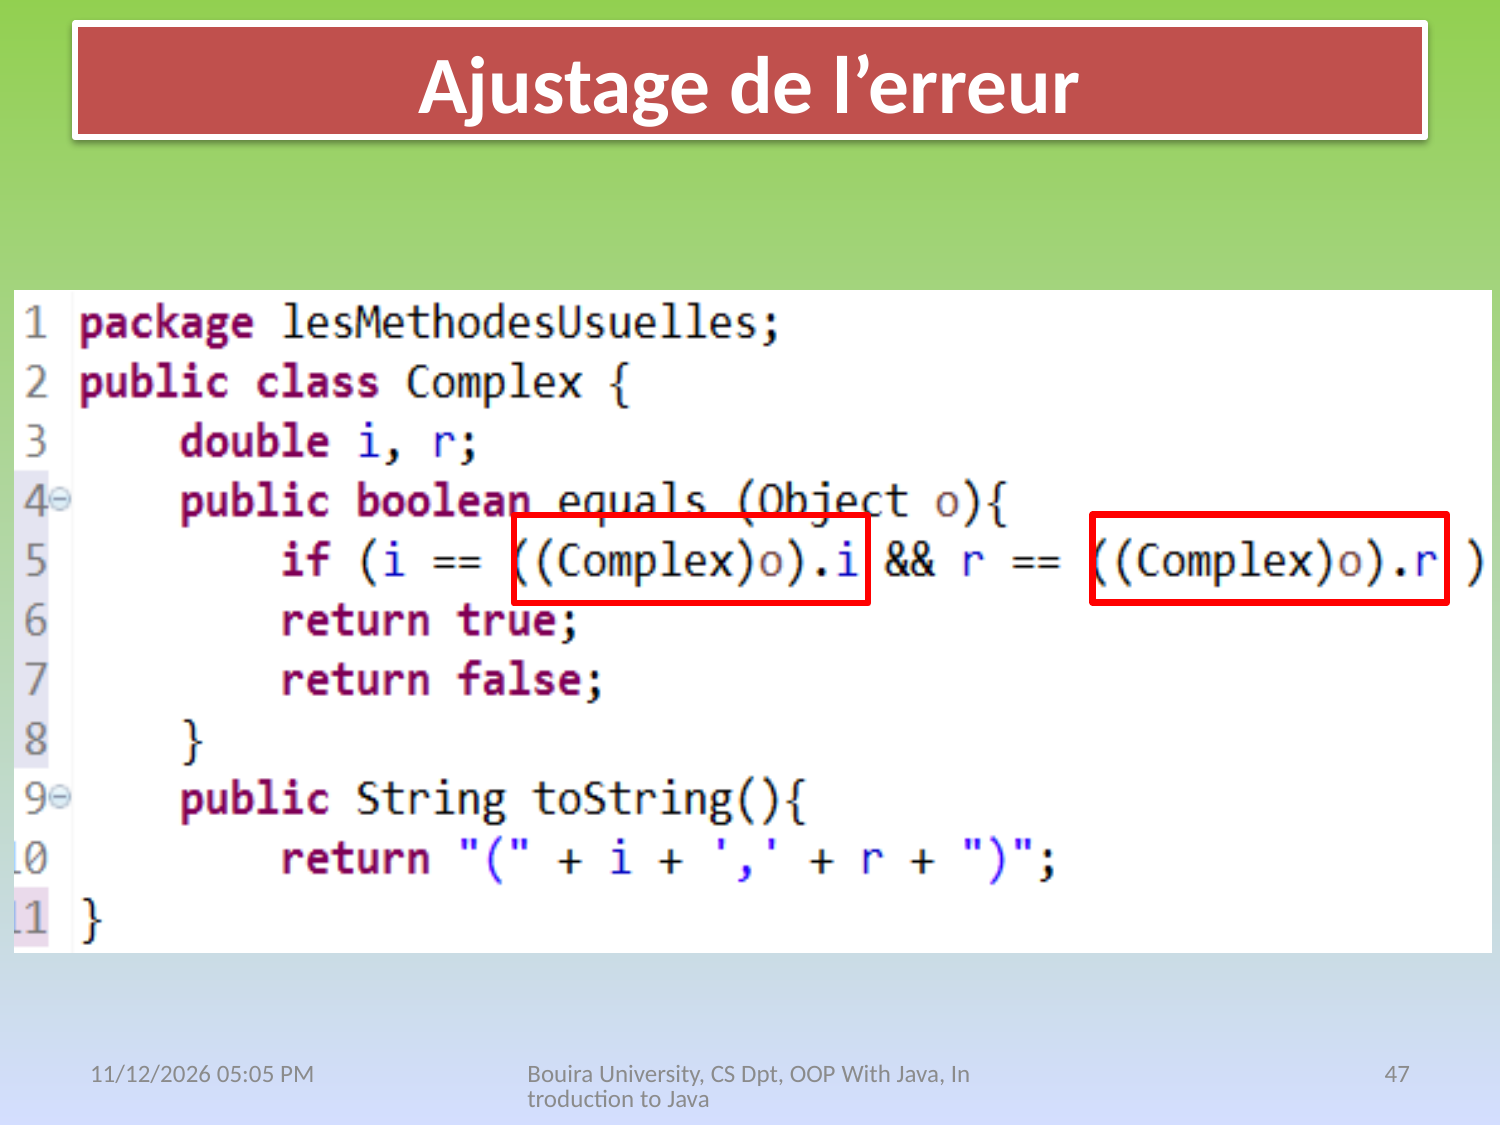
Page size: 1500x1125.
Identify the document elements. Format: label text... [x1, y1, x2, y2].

title Ajustage de l’erreur [72, 20, 1428, 140]
slide_number 47 [1074, 1042, 1425, 1103]
slide_number 18 نيسان، 21 [75, 1042, 425, 1103]
picture [13, 290, 1492, 953]
footer Bouira University, CS Dpt, OOP With Java, Introduction to Java [512, 1042, 988, 1103]
